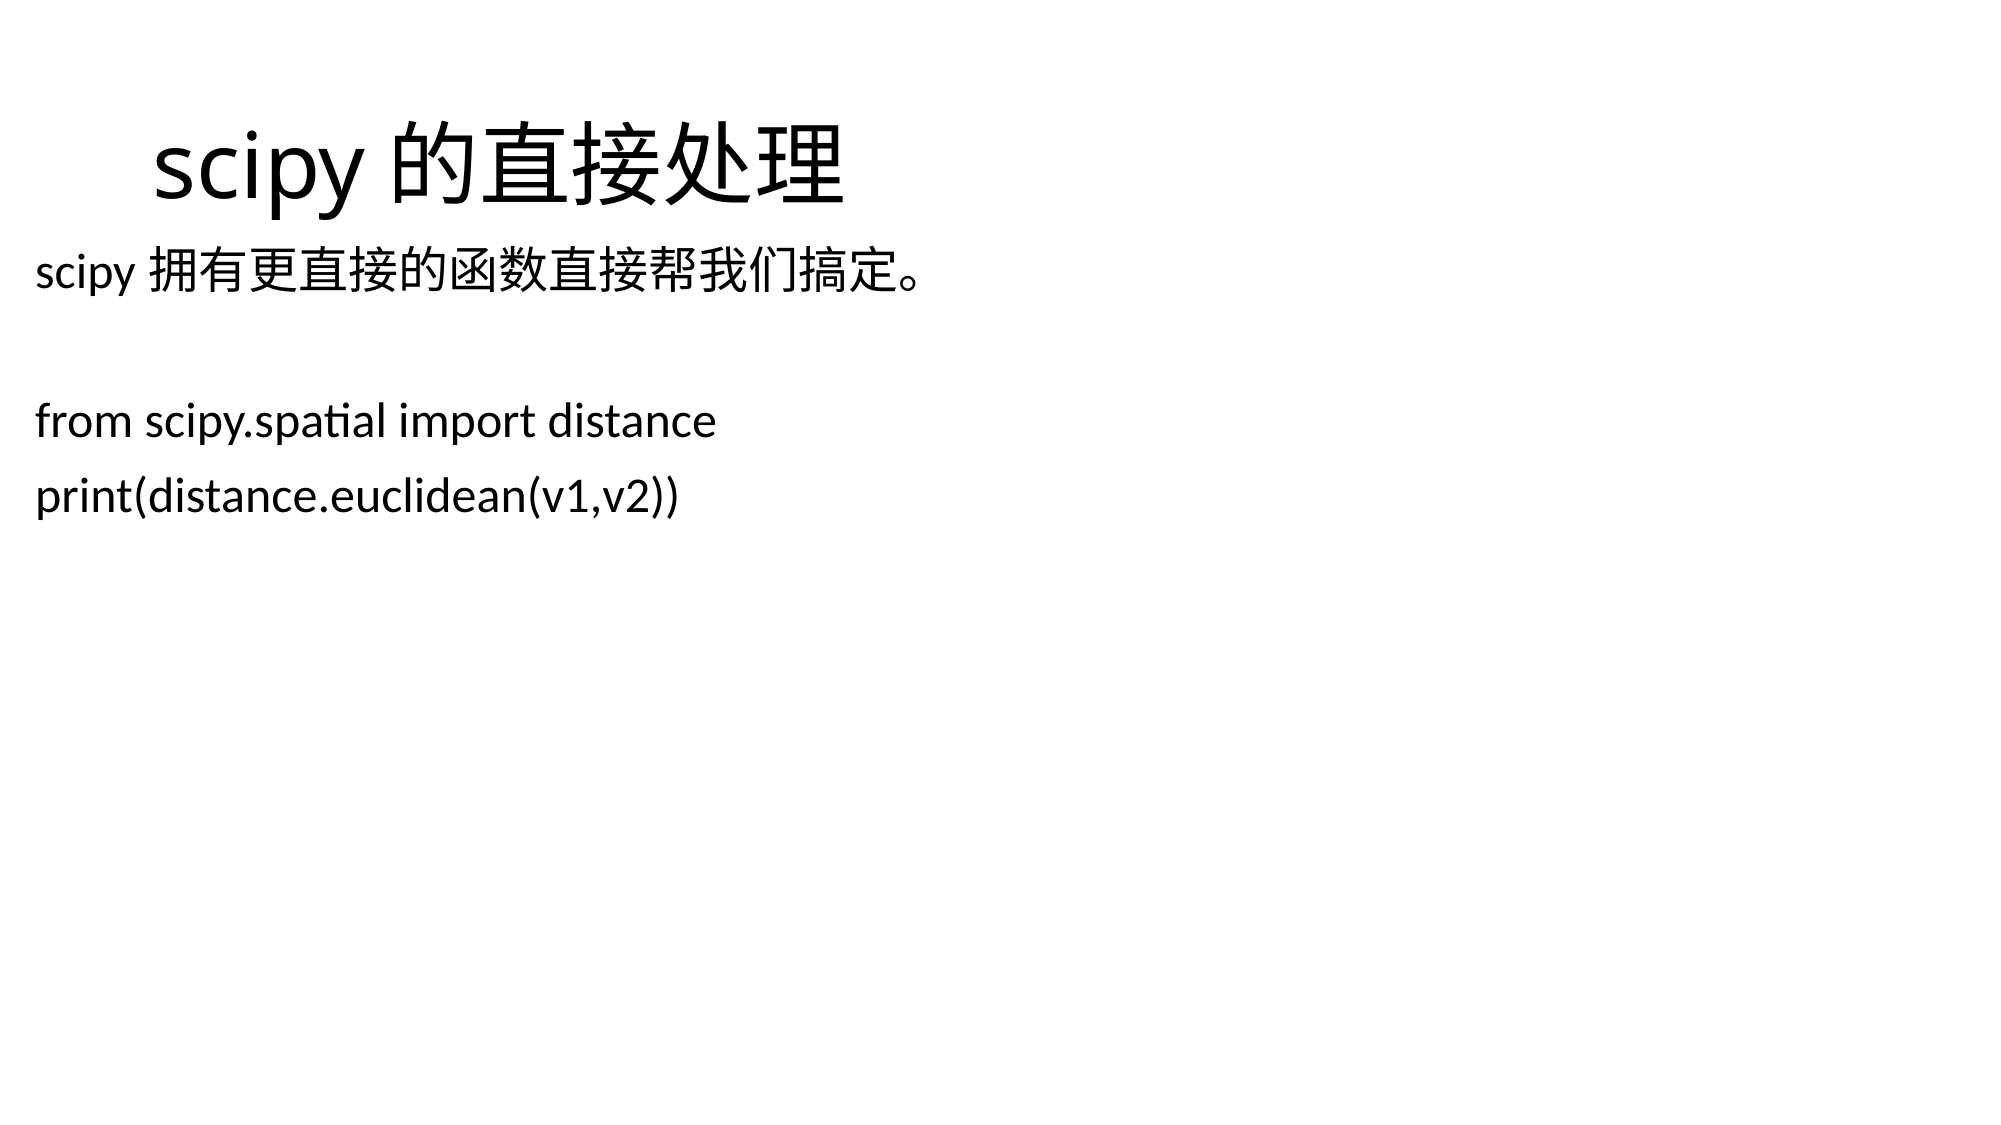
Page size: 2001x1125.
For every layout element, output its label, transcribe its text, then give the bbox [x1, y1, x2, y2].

title scipy的直接处理 [137, 59, 1863, 237]
list scipy拥有更直接的函数直接帮我们搞定。 from scipy.spatial import distance print(distance.euclidean(v1,v2)) [20, 237, 1883, 1017]
